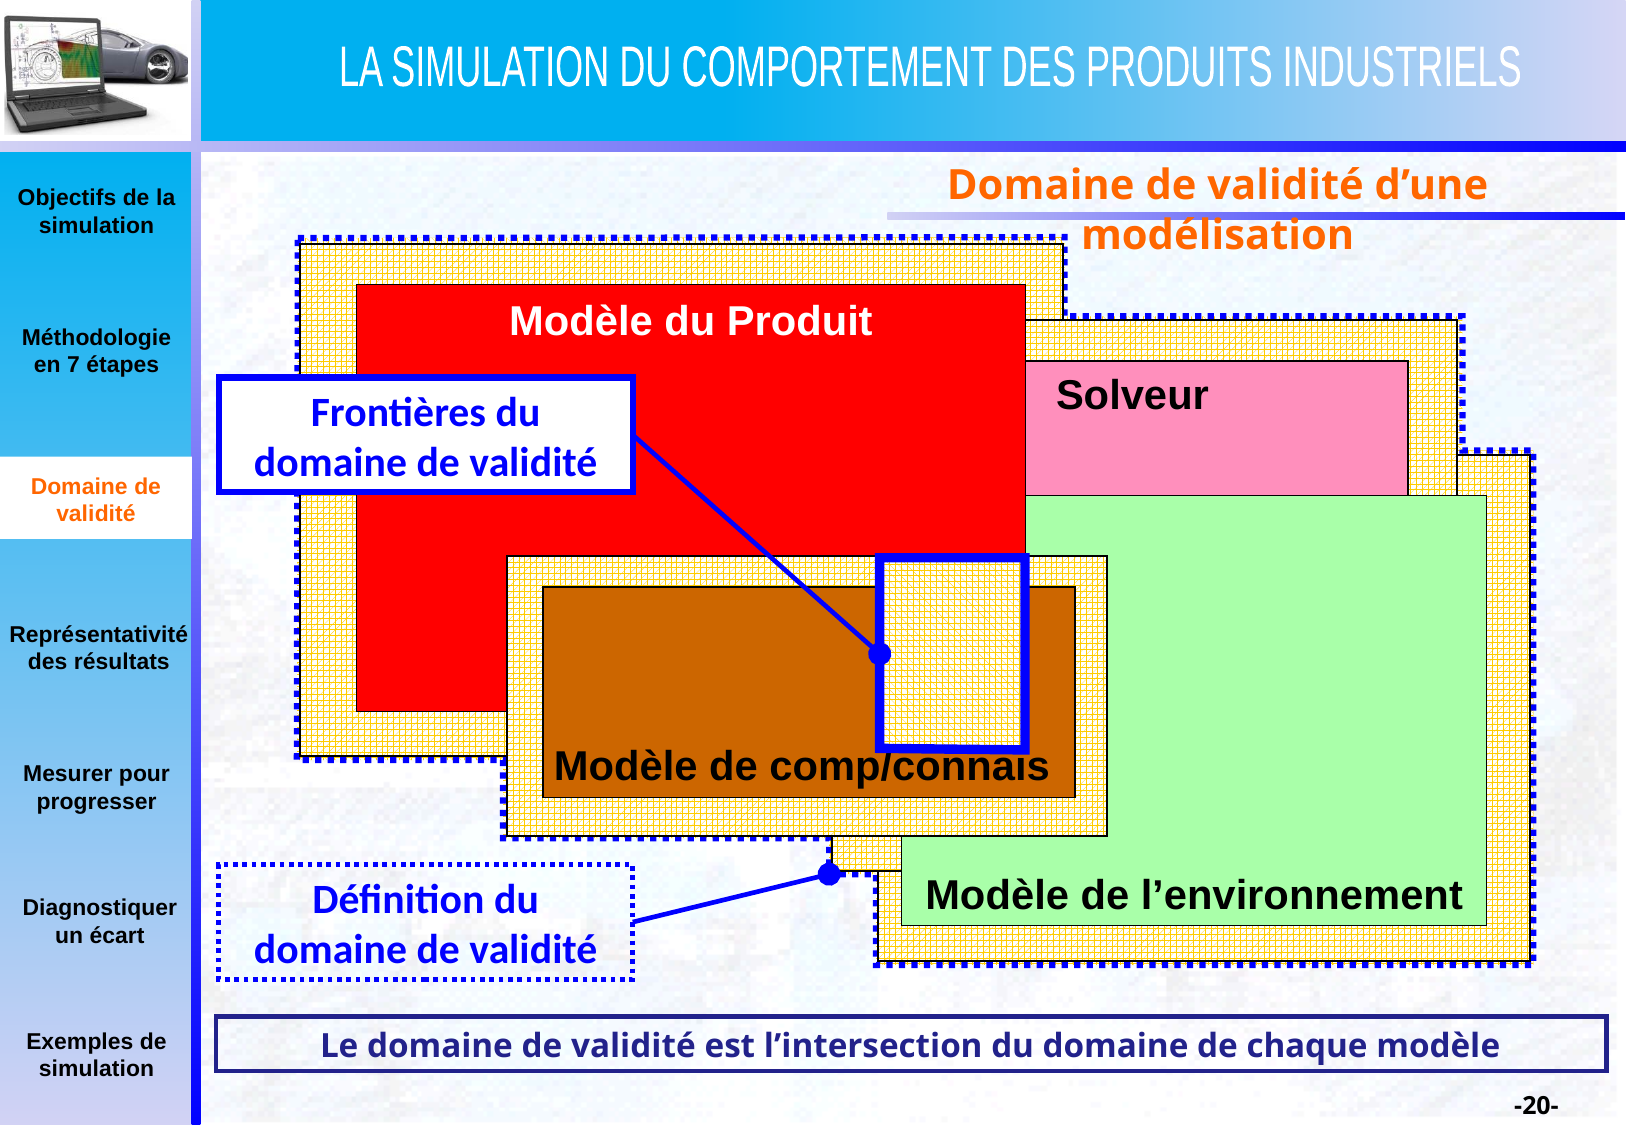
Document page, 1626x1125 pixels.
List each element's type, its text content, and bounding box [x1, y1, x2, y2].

text_box [507, 721, 835, 836]
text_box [901, 495, 1488, 926]
text_box Domaine de validité d’une modélisation [810, 150, 1625, 266]
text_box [838, 806, 896, 831]
picture [200, 152, 1626, 1125]
text_box Le domaine de validité est l’intersection du domaine de chaque modèle [215, 1016, 1607, 1071]
text_box [878, 455, 1531, 961]
text_box [300, 493, 507, 756]
text_box Domaine de validité [0, 456, 192, 539]
text_box [841, 266, 1534, 966]
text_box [356, 284, 1026, 713]
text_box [535, 586, 1080, 798]
picture [4, 12, 188, 135]
text_box [297, 237, 810, 377]
text_box Définition du domaine de validité [218, 864, 633, 980]
text_box [1030, 320, 1458, 493]
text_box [632, 435, 880, 655]
text_box Frontières du domaine de validité [218, 377, 351, 493]
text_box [1030, 360, 1415, 493]
text_box [831, 836, 896, 872]
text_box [632, 873, 830, 924]
text_box [296, 493, 831, 862]
text_box [300, 243, 1064, 377]
